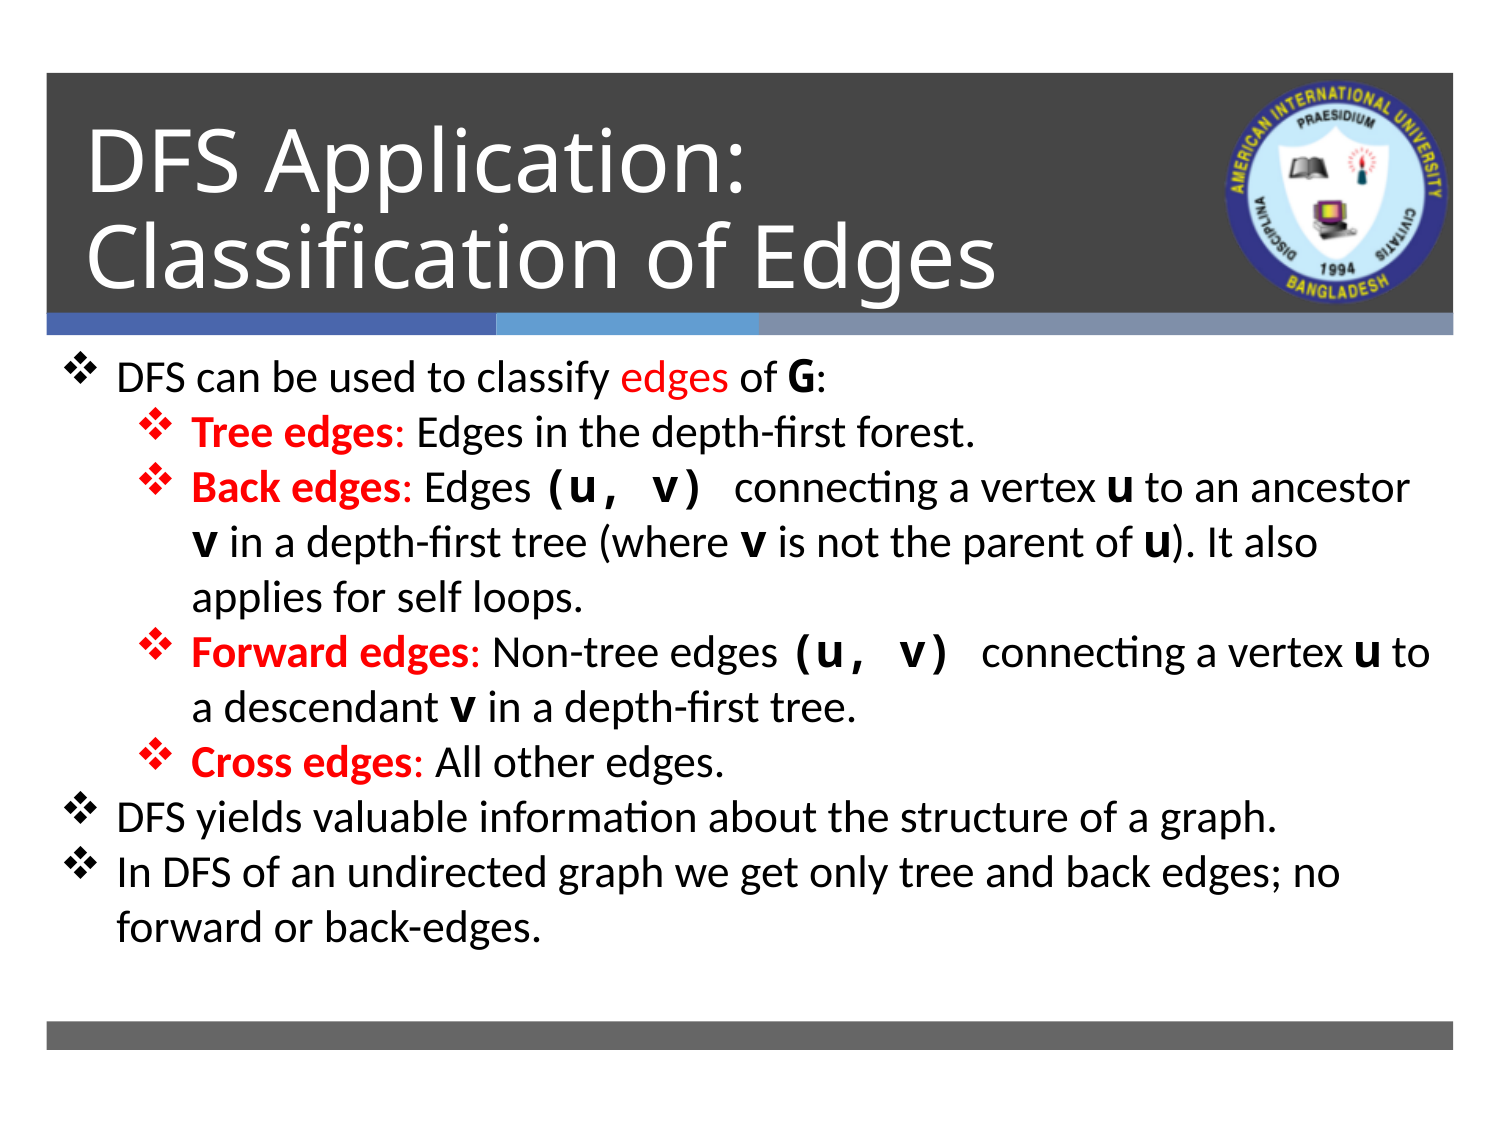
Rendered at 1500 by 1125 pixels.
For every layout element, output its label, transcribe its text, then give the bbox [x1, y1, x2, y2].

title DFS Application: Classification of Edges [69, 73, 1351, 314]
text_box DFS can be used to classify edges of G: Tree edges: Edges in the depth-first forest. Back edges: Edges (u, v) connecting a vertex u to an ancestor v in a depth-first tree (where v is not the parent of u). It also applies for self loops. Forward edges: Non-tree edges (u, v) connecting a vertex u to a descendant v in a depth-first tree. Cross edges: All other edges. DFS yields valuable information about the structure of a graph. In DFS of an undirected graph we get only tree and back edges; no forward or back-edges. [45, 339, 1450, 959]
picture [1351, 75, 1454, 310]
